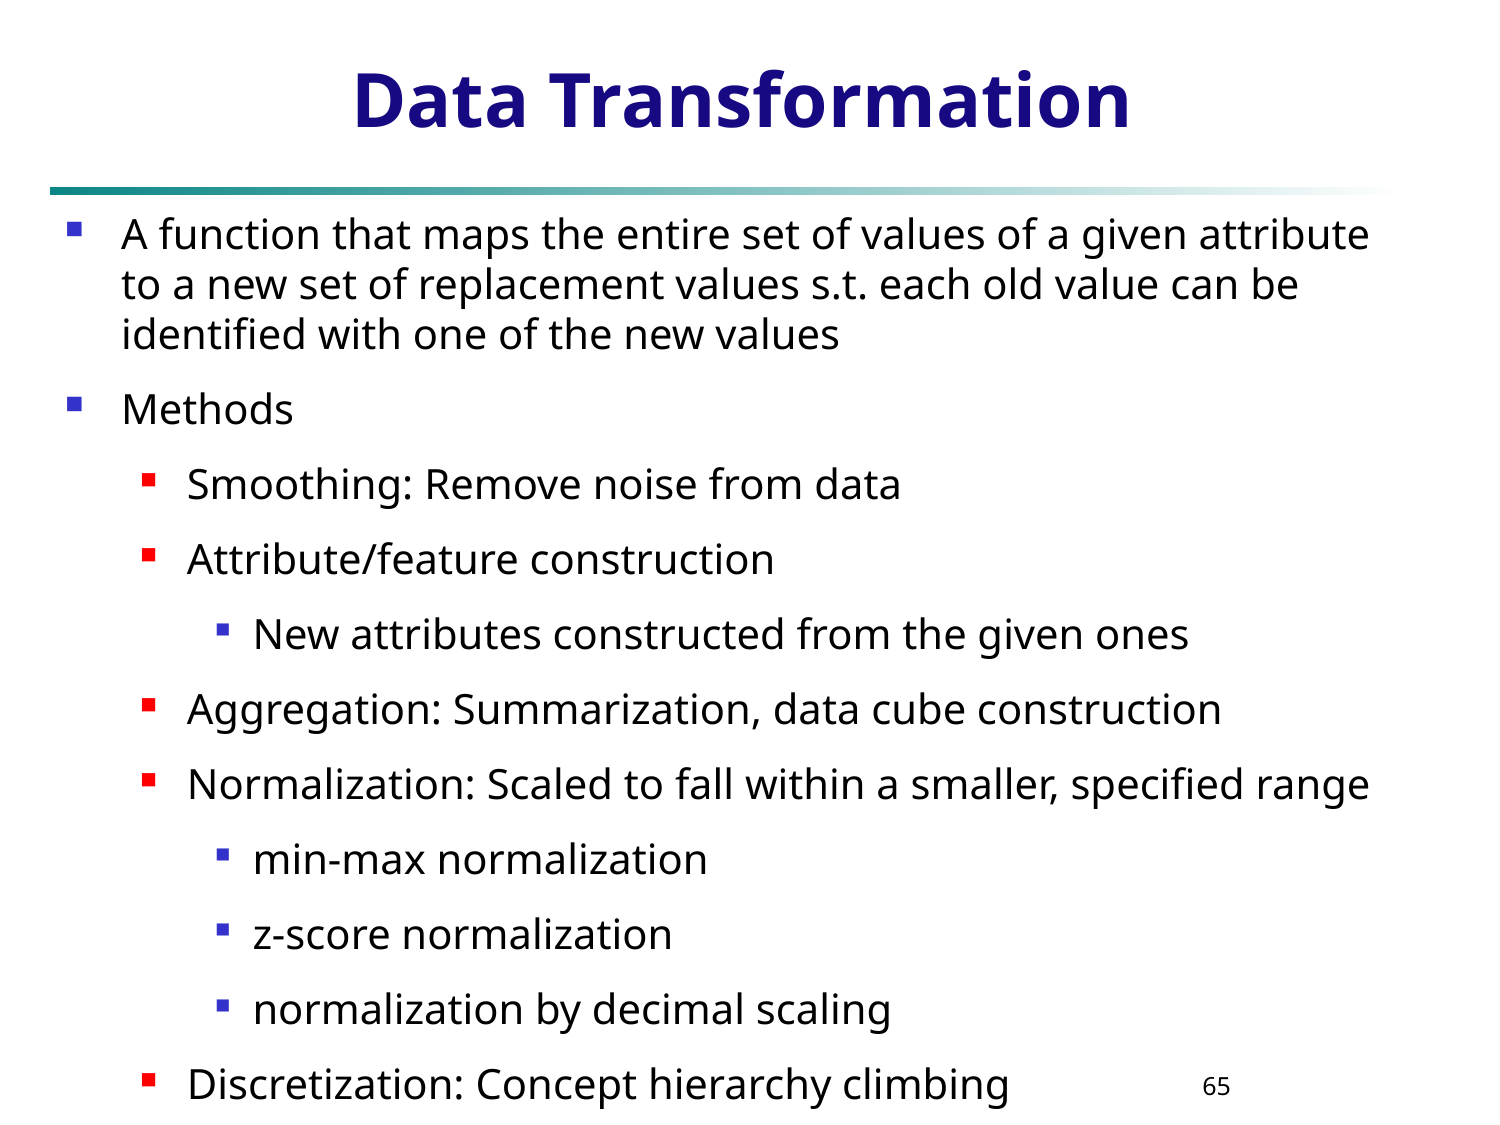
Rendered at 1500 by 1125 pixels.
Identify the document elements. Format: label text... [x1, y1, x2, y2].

title Data Transformation [81, 50, 1403, 150]
slide_number 65 [1187, 1062, 1500, 1125]
list A function that maps the entire set of values of a given attribute to a new set of replacement values s.t. each old value can be identified with one of the new values Methods Smoothing: Remove noise from data Attribute/feature construction New attributes constructed from the given ones Aggregation: Summarization, data cube construction Normalization: Scaled to fall within a smaller, specified range min-max normalization z-score normalization normalization by decimal scaling Discretization: Concept hierarchy climbing [50, 200, 1413, 1075]
